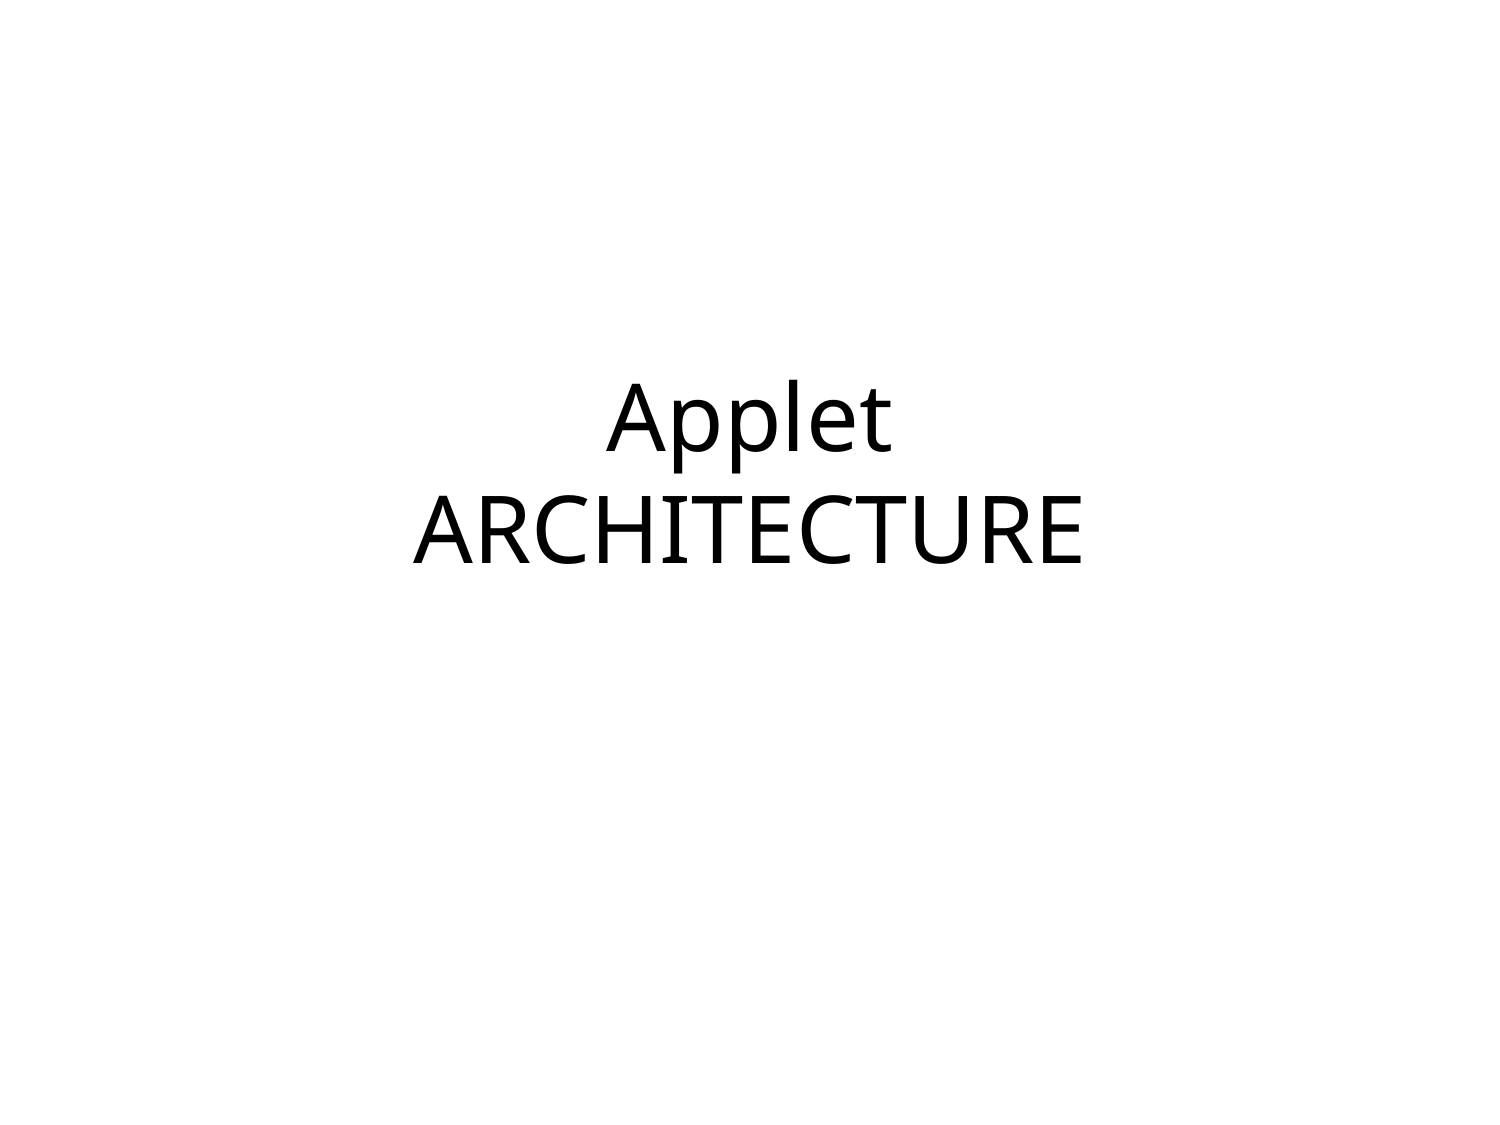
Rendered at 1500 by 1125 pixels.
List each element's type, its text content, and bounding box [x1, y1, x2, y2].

title Applet ARCHITECTURE [112, 349, 1388, 591]
